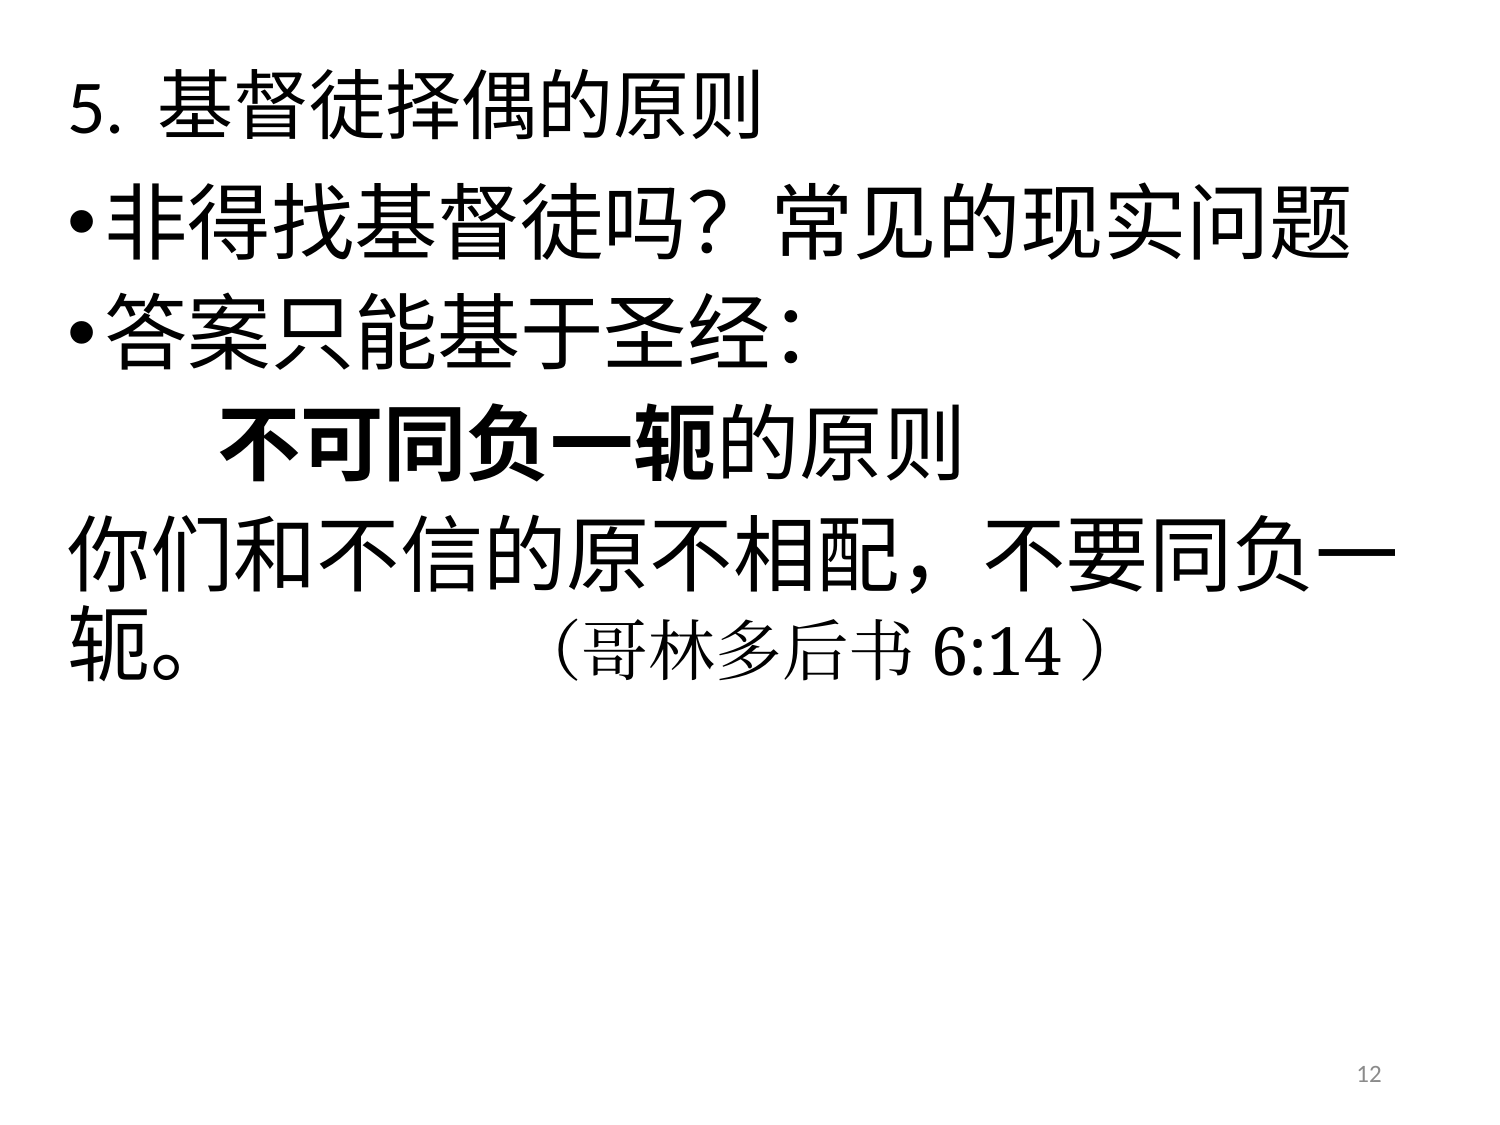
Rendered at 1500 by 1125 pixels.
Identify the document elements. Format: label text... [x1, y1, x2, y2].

list 非得找基督徒吗？常见的现实问题 答案只能基于圣经： 不可同负一轭的原则 你们和不信的原不相配，不要同负一轭。 （哥林多后书6:14） [52, 173, 1450, 1014]
slide_number 12 [1059, 1042, 1397, 1103]
title 5. 基督徒择偶的原则 [52, 59, 1450, 158]
